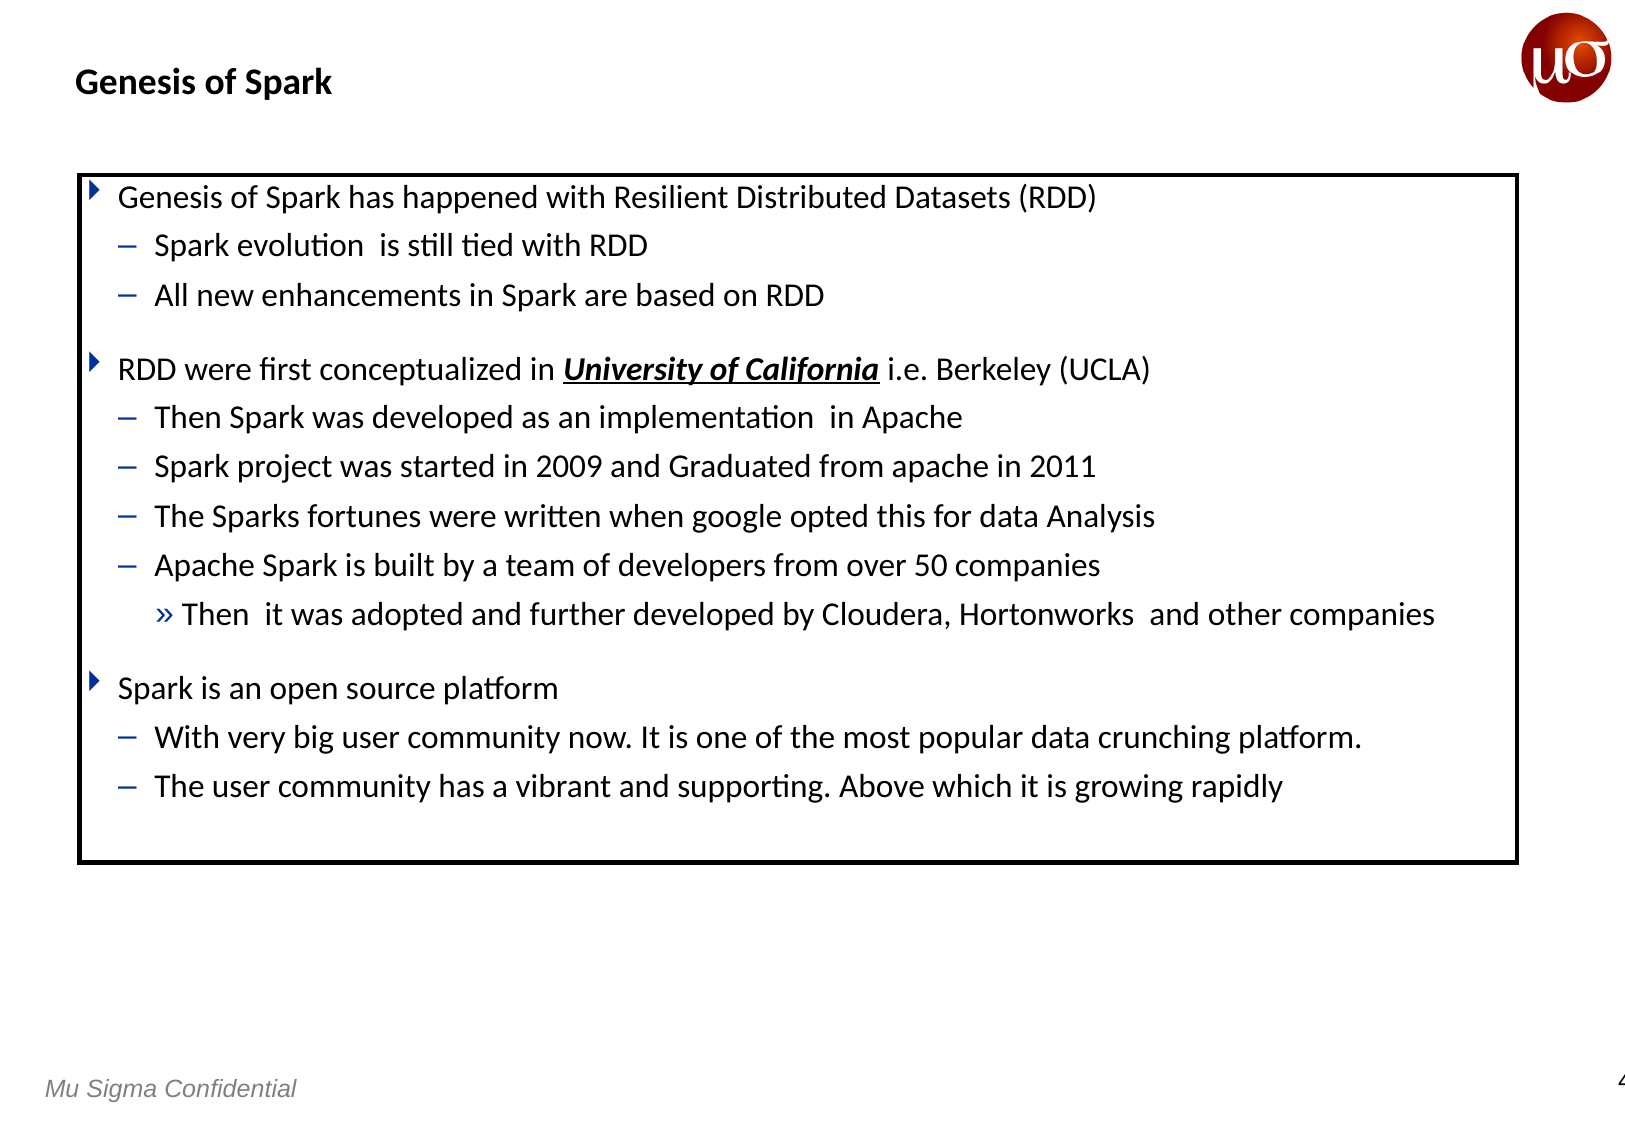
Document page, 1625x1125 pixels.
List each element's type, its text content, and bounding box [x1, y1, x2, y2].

picture [1516, 12, 1615, 103]
list Genesis of Spark has happened with Resilient Distributed Datasets (RDD) Spark evolution is still tied with RDD All new enhancements in Spark are based on RDD RDD were first conceptualized in University of California i.e. Berkeley (UCLA) Then Spark was developed as an implementation in Apache Spark project was started in 2009 and Graduated from apache in 2011 The Sparks fortunes were written when google opted this for data Analysis Apache Spark is built by a team of developers from over 50 companies Then it was adopted and further developed by Cloudera, Hortonworks and other companies Spark is an open source platform With very big user community now. It is one of the most popular data crunching platform. The user community has a vibrant and supporting. Above which it is growing rapidly [77, 173, 1519, 865]
title Genesis of Spark [74, 62, 1550, 176]
